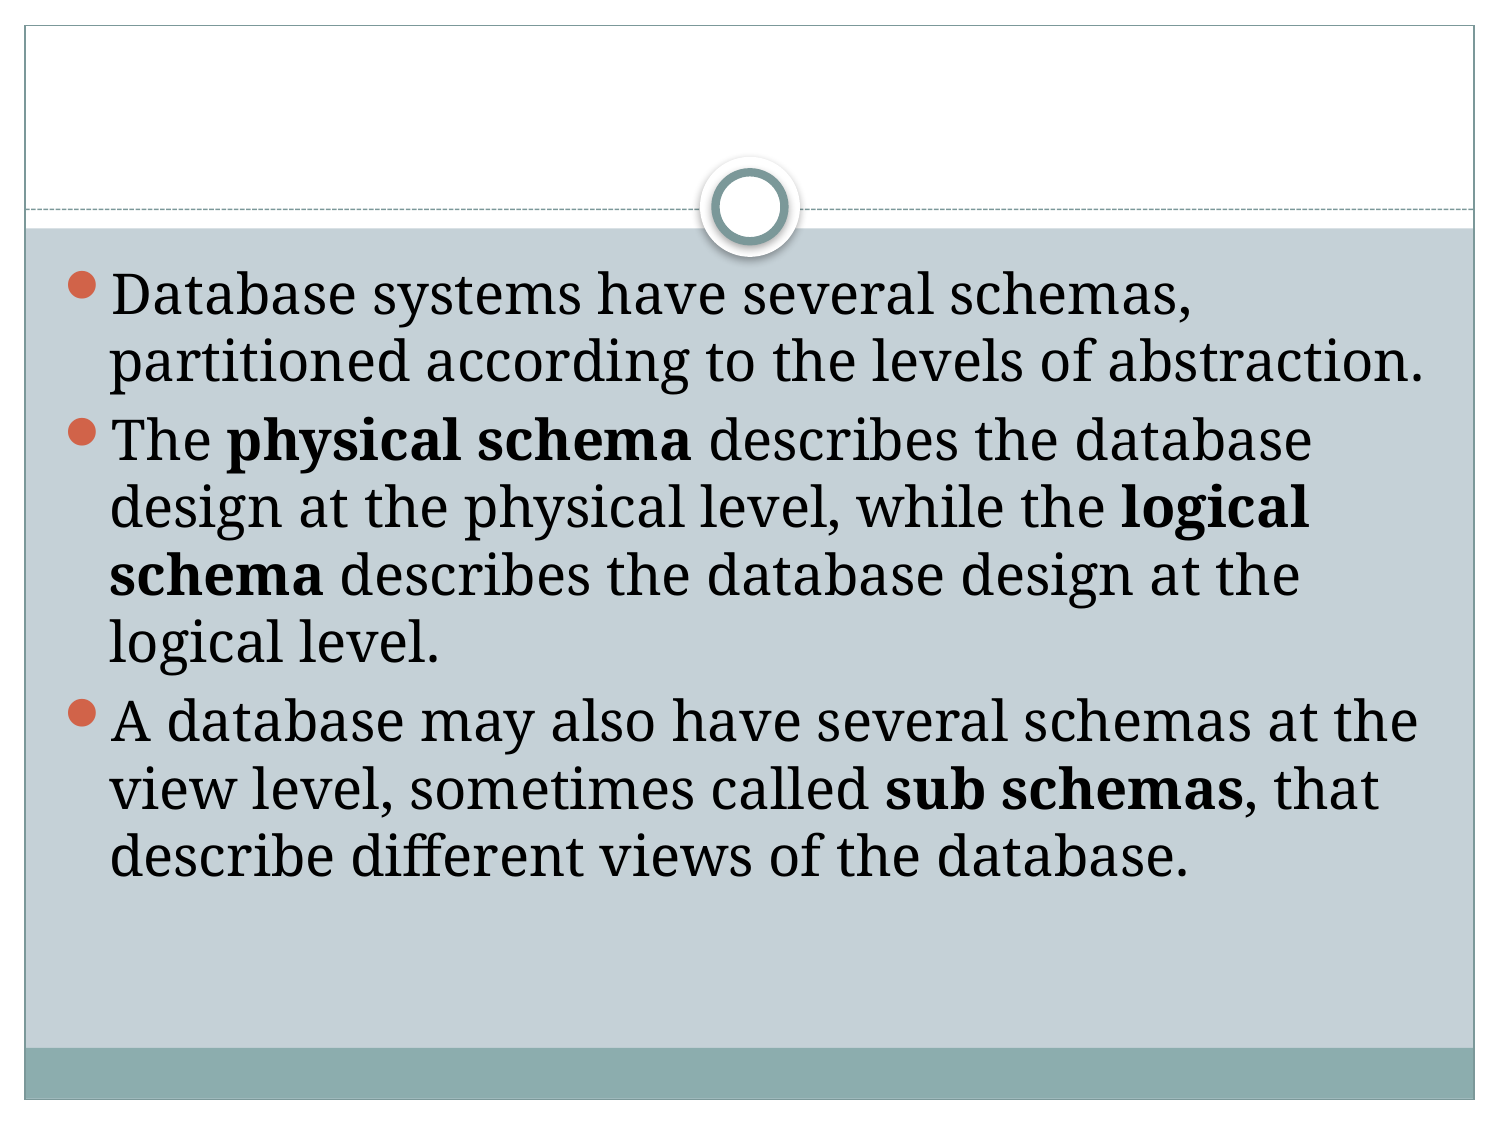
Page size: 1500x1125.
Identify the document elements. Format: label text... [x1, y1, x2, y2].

list Database systems have several schemas, partitioned according to the levels of abstraction. The physical schema describes the database design at the physical level, while the logical schema describes the database design at the logical level. A database may also have several schemas at the view level, sometimes called sub schemas, that describe different views of the database. [49, 250, 1445, 1001]
